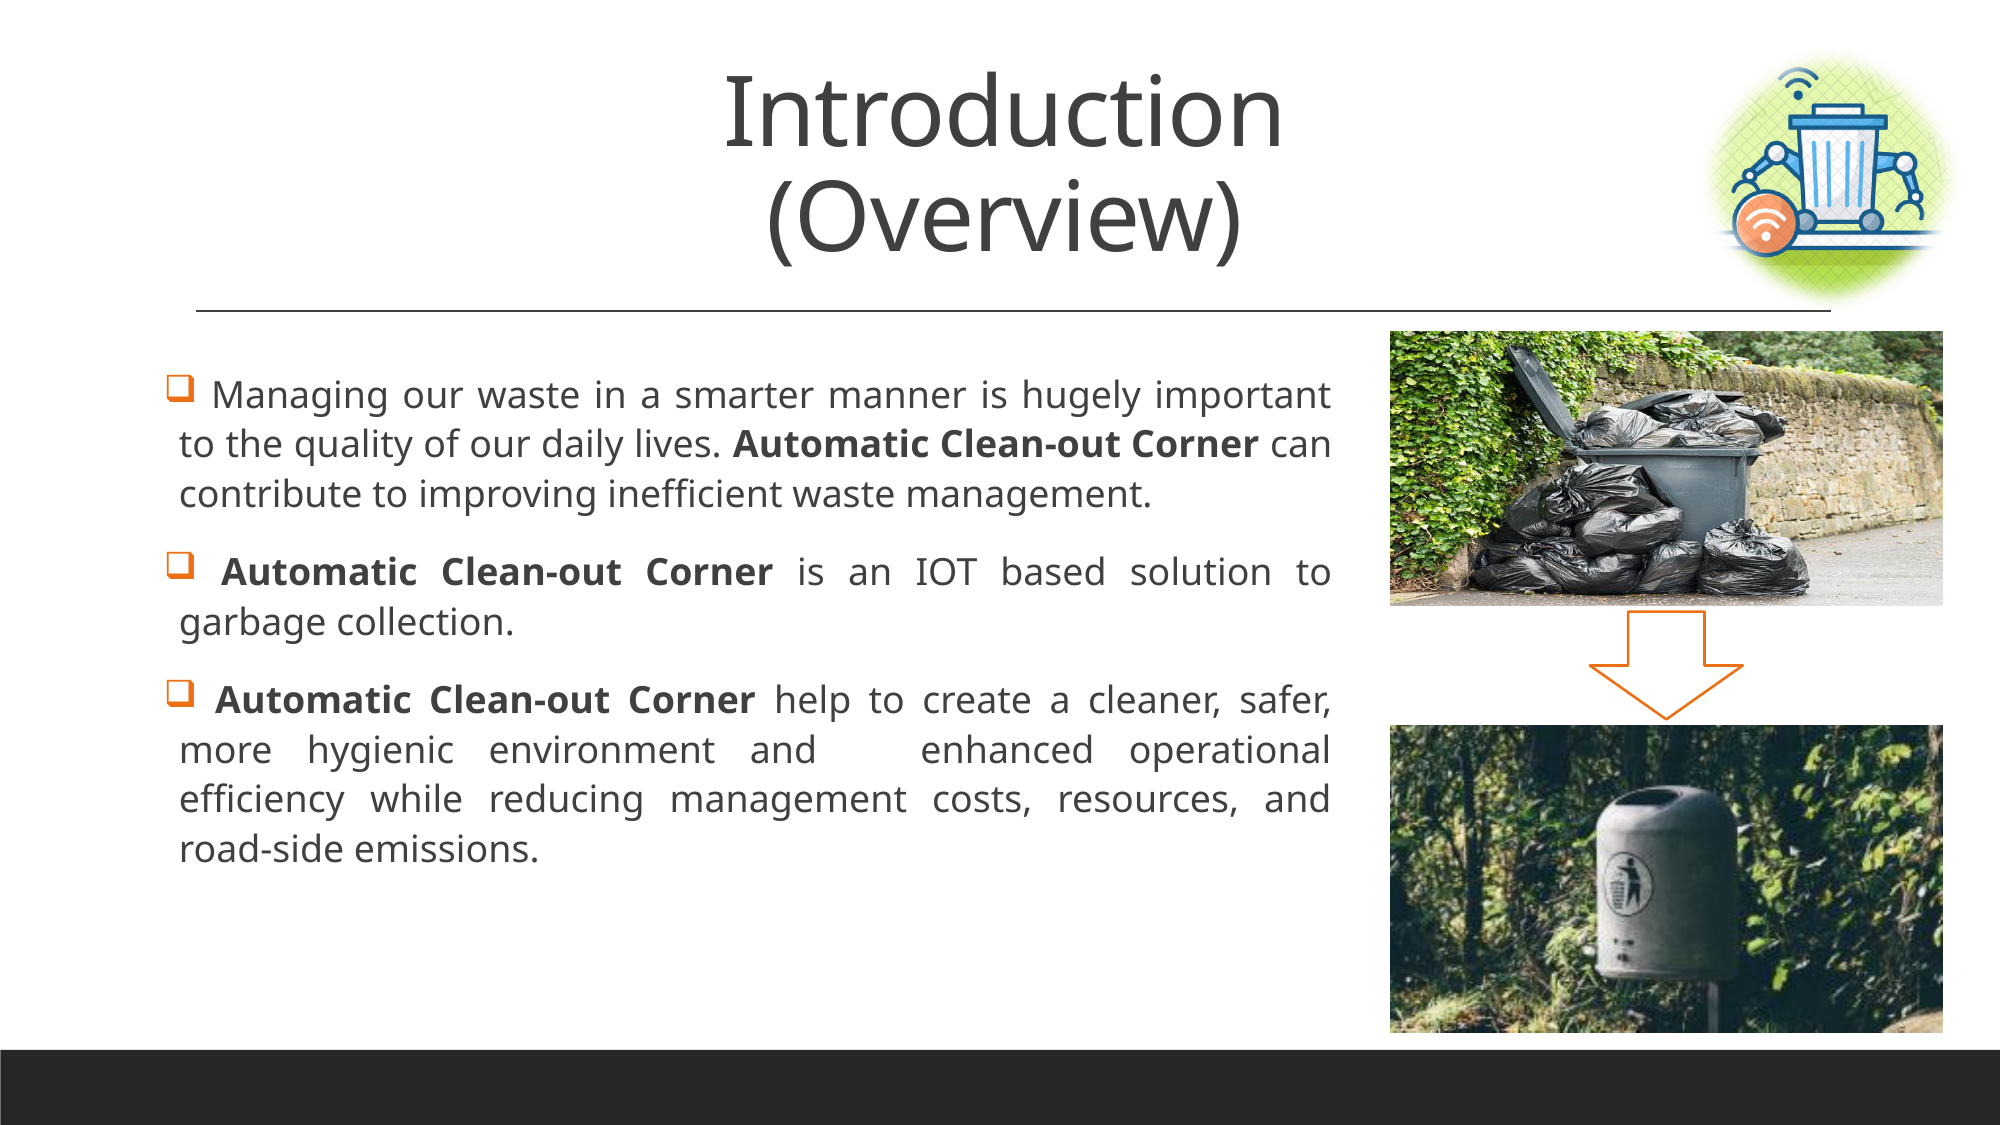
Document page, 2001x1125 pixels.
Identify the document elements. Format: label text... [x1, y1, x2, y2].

text_box [1588, 615, 1745, 721]
list Managing our waste in a smarter manner is hugely important to the quality of our daily lives. Automatic Clean-out Corner can contribute to improving inefficient waste management. Automatic Clean-out Corner is an IOT based solution to garbage collection. Automatic Clean-out Corner help to create a cleaner, safer, more hygienic environment and enhanced operational efficiency while reducing management costs, resources, and road-side emissions. [163, 358, 1333, 914]
picture [1389, 330, 1944, 607]
picture [1389, 724, 1944, 1033]
title Introduction (Overview) [180, 42, 1690, 281]
picture [1692, 40, 1968, 317]
